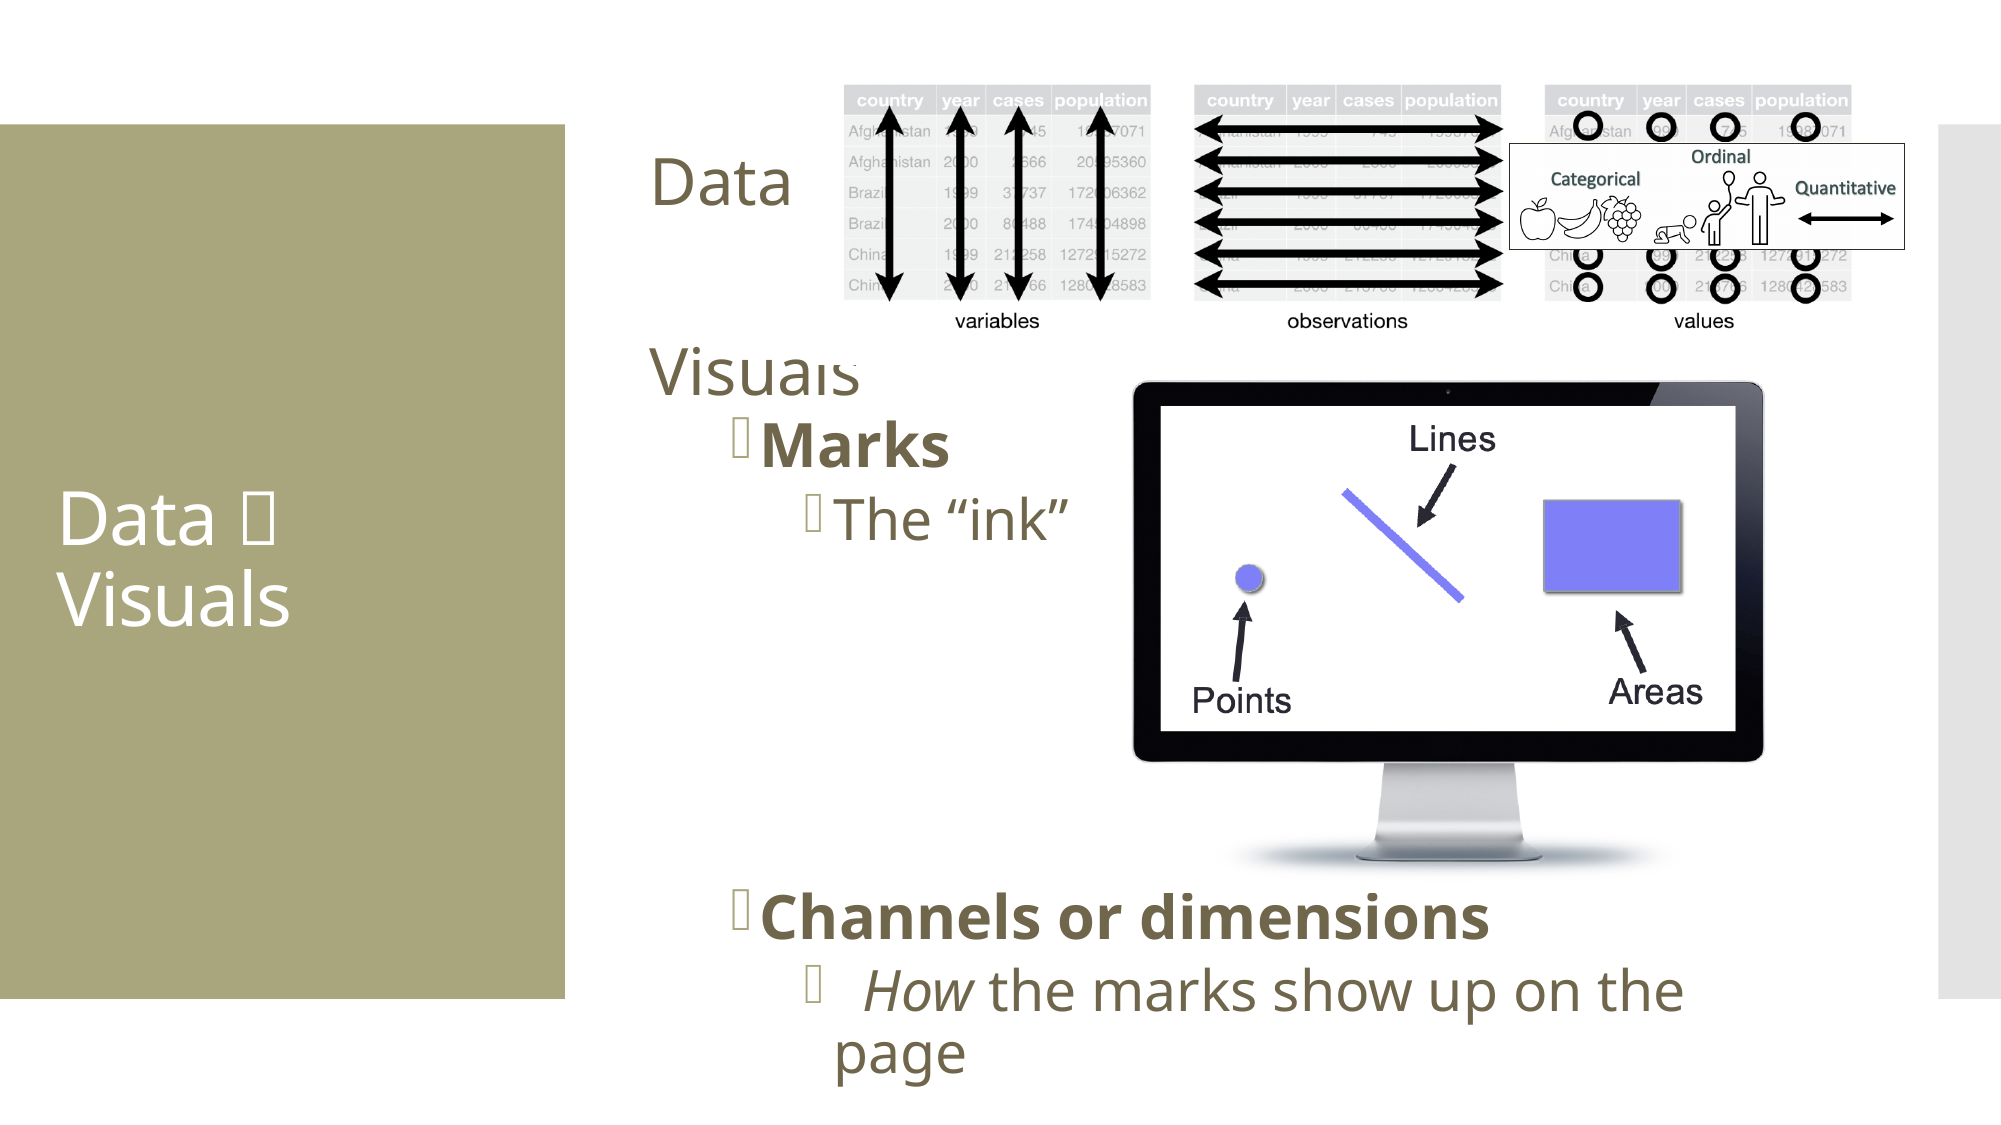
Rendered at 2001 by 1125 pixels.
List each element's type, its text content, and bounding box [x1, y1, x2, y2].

list Data Visuals Marks The “ink” Channels or dimensions How the marks show up on the page [634, 141, 1835, 1100]
picture [815, 57, 1905, 893]
title Data  Visuals [41, 184, 525, 940]
